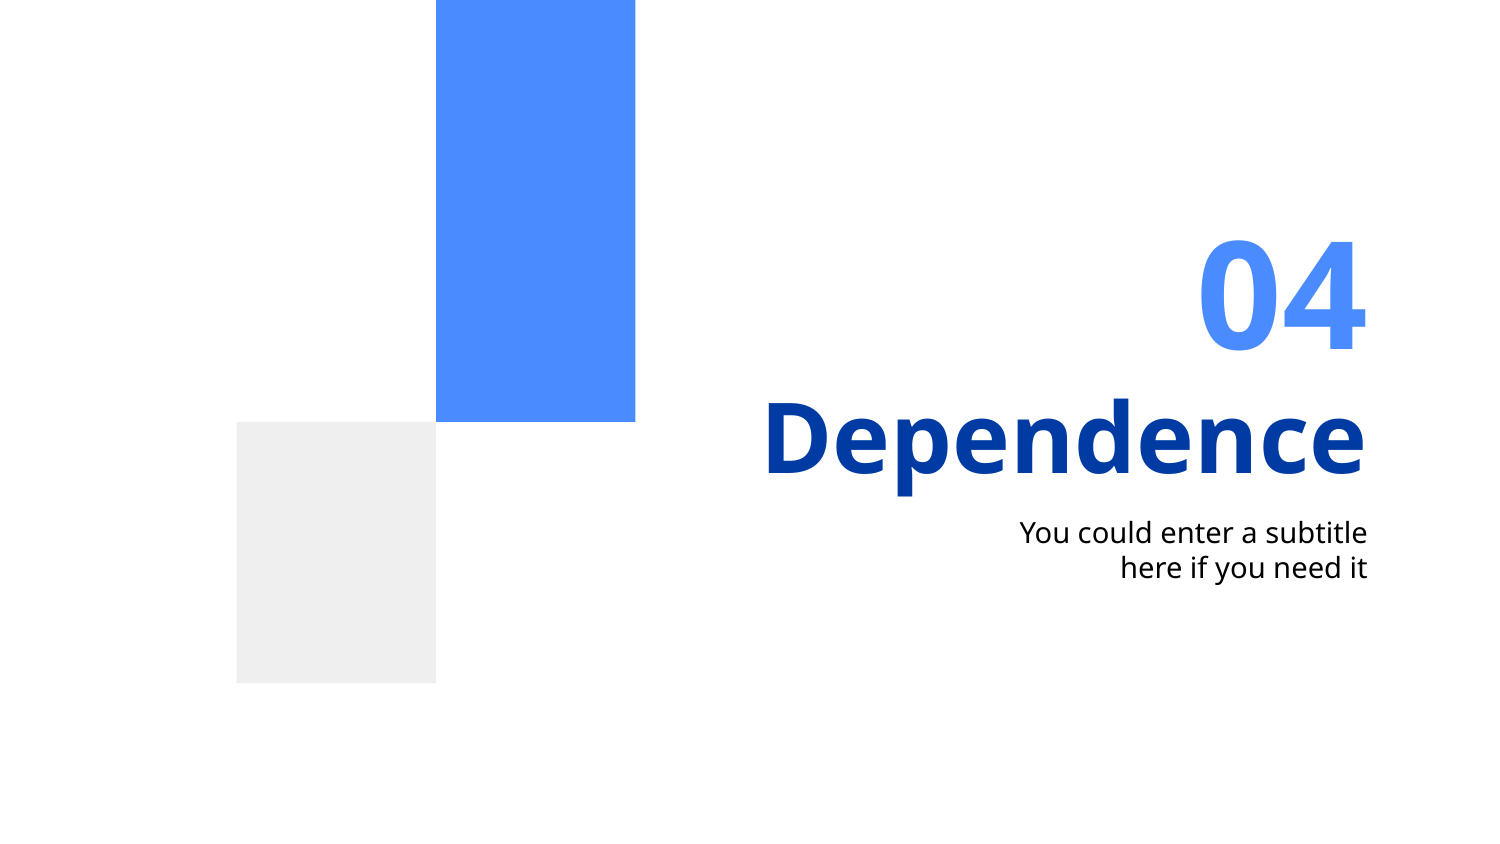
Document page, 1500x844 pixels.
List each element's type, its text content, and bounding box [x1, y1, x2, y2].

title 04 [650, 207, 1383, 395]
title Dependence [650, 395, 1383, 499]
subtitle You could enter a subtitle here if you need it [650, 499, 1383, 611]
